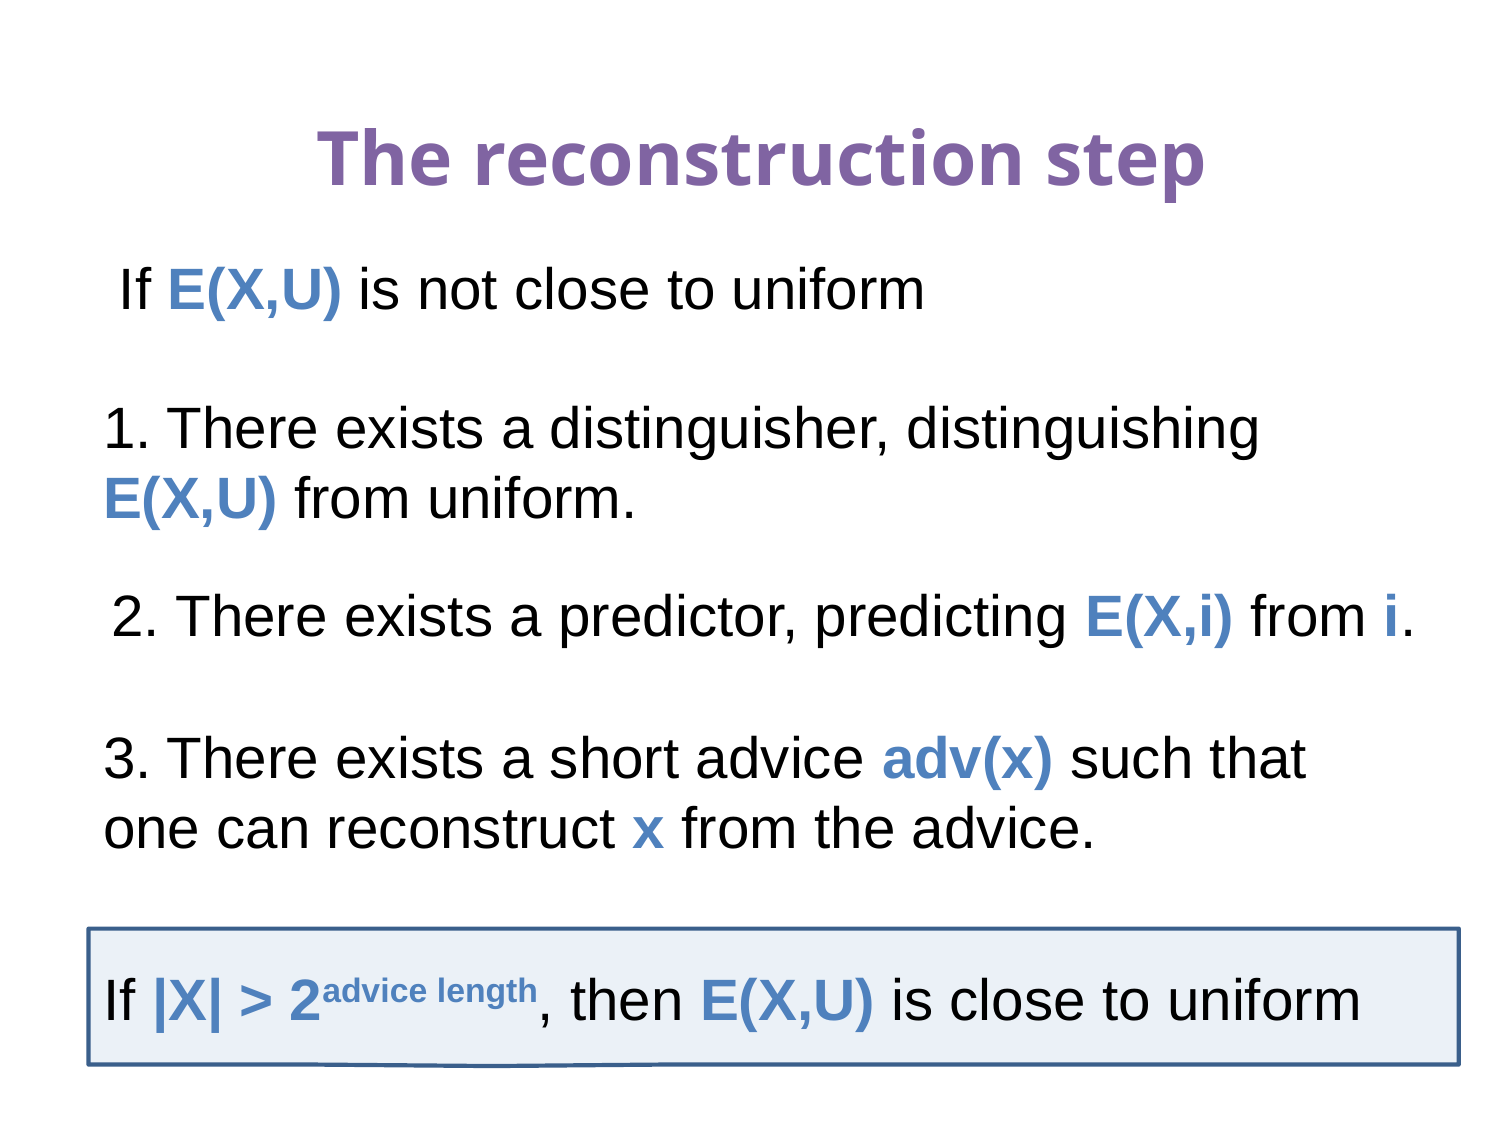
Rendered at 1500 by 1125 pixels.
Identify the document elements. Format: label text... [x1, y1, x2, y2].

title The reconstruction step [100, 53, 1424, 257]
text_box 1. There exists a distinguisher, distinguishing E(X,U) from uniform. [88, 382, 1412, 537]
text_box 3. There exists a short advice adv(x) such that one can reconstruct x from the advice. [88, 713, 1376, 868]
text_box 2. There exists a predictor, predicting E(X,i) from i. [96, 571, 1432, 656]
text_box If |X| > 2advice length, then E(X,U) is close to uniform [86, 926, 1461, 1069]
text_box If E(X,U) is not close to uniform [104, 243, 943, 329]
